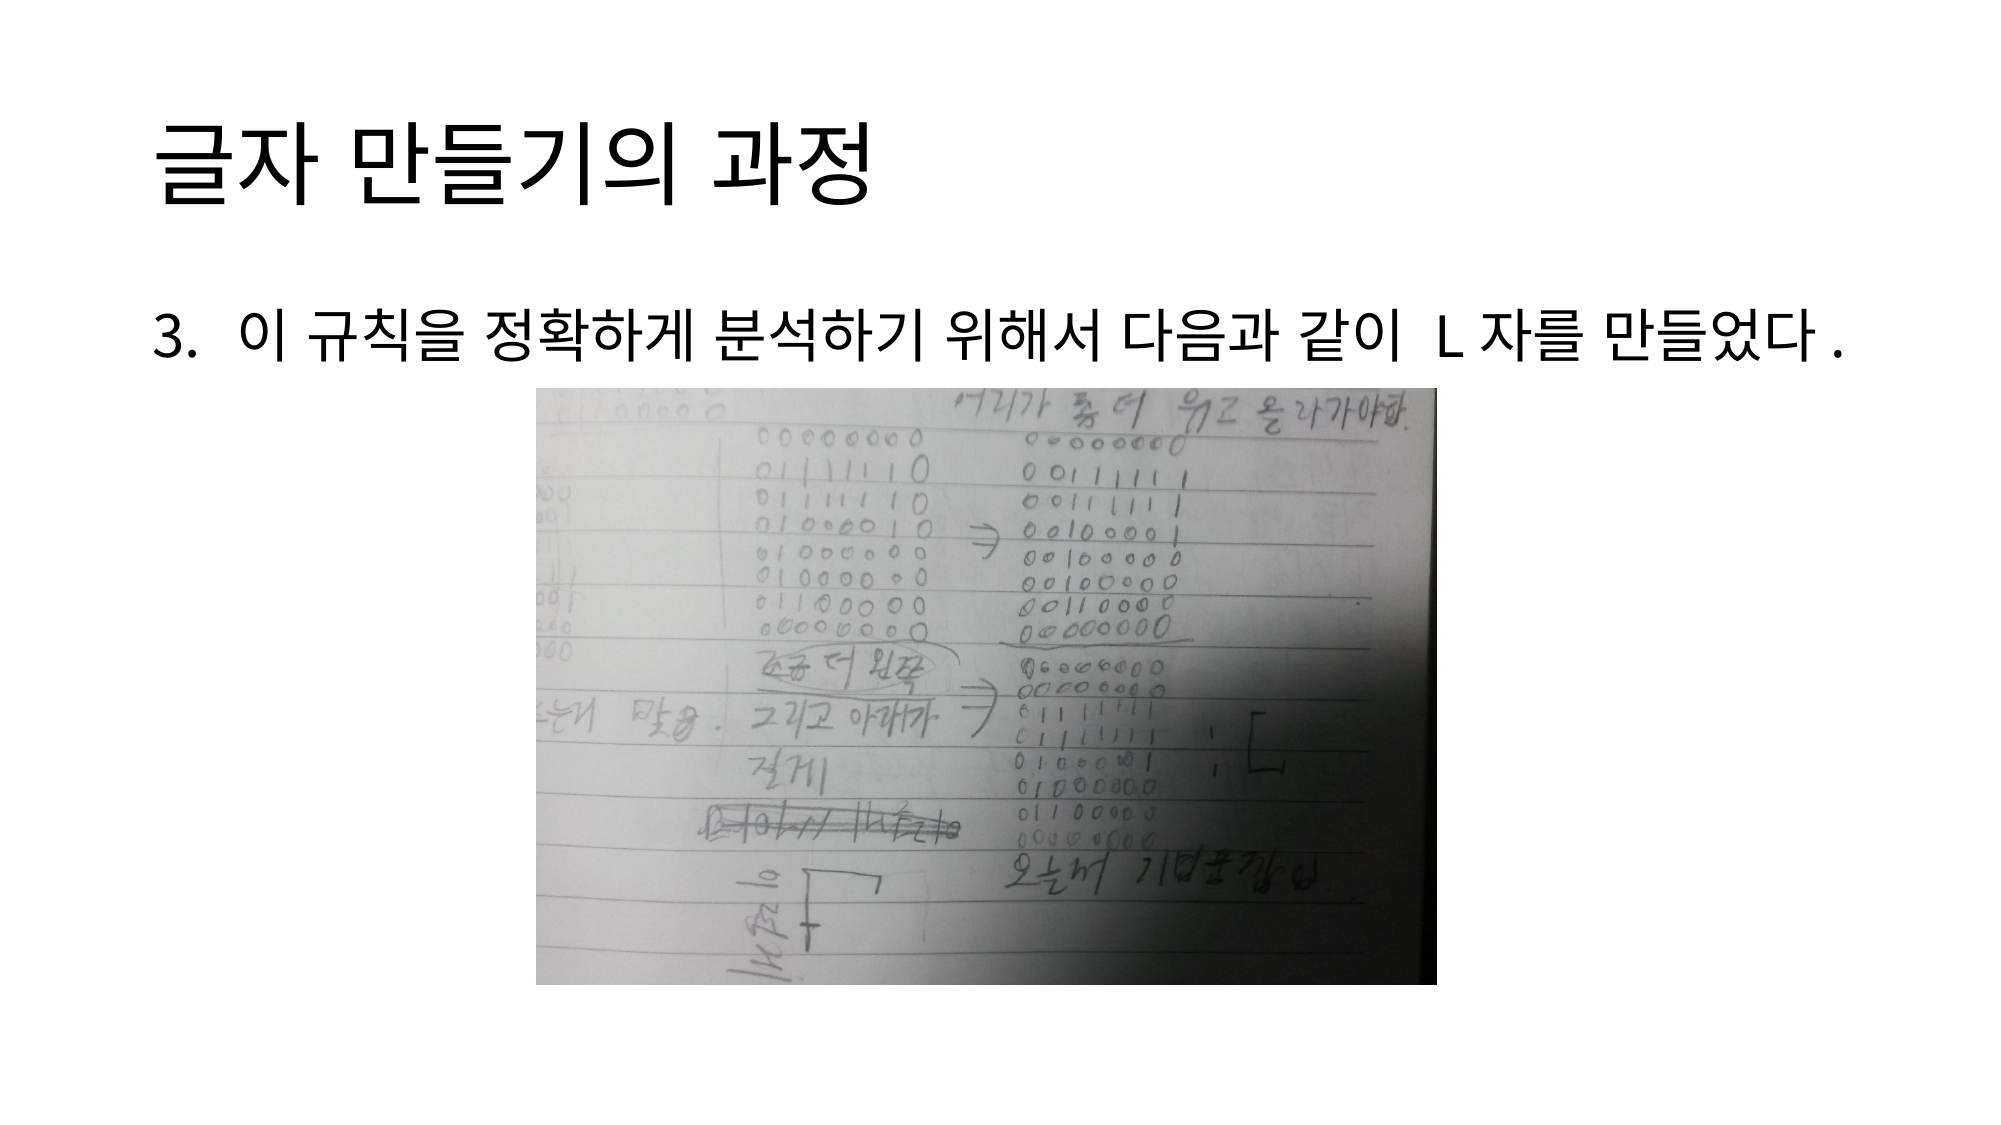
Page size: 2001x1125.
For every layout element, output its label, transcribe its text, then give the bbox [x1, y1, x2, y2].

title 글자 만들기의 과정 [137, 59, 1863, 278]
list 이 규칙을 정확하게 분석하기 위해서 다음과 같이 L자를 만들었다. [137, 299, 1863, 1014]
picture [536, 388, 1437, 985]
